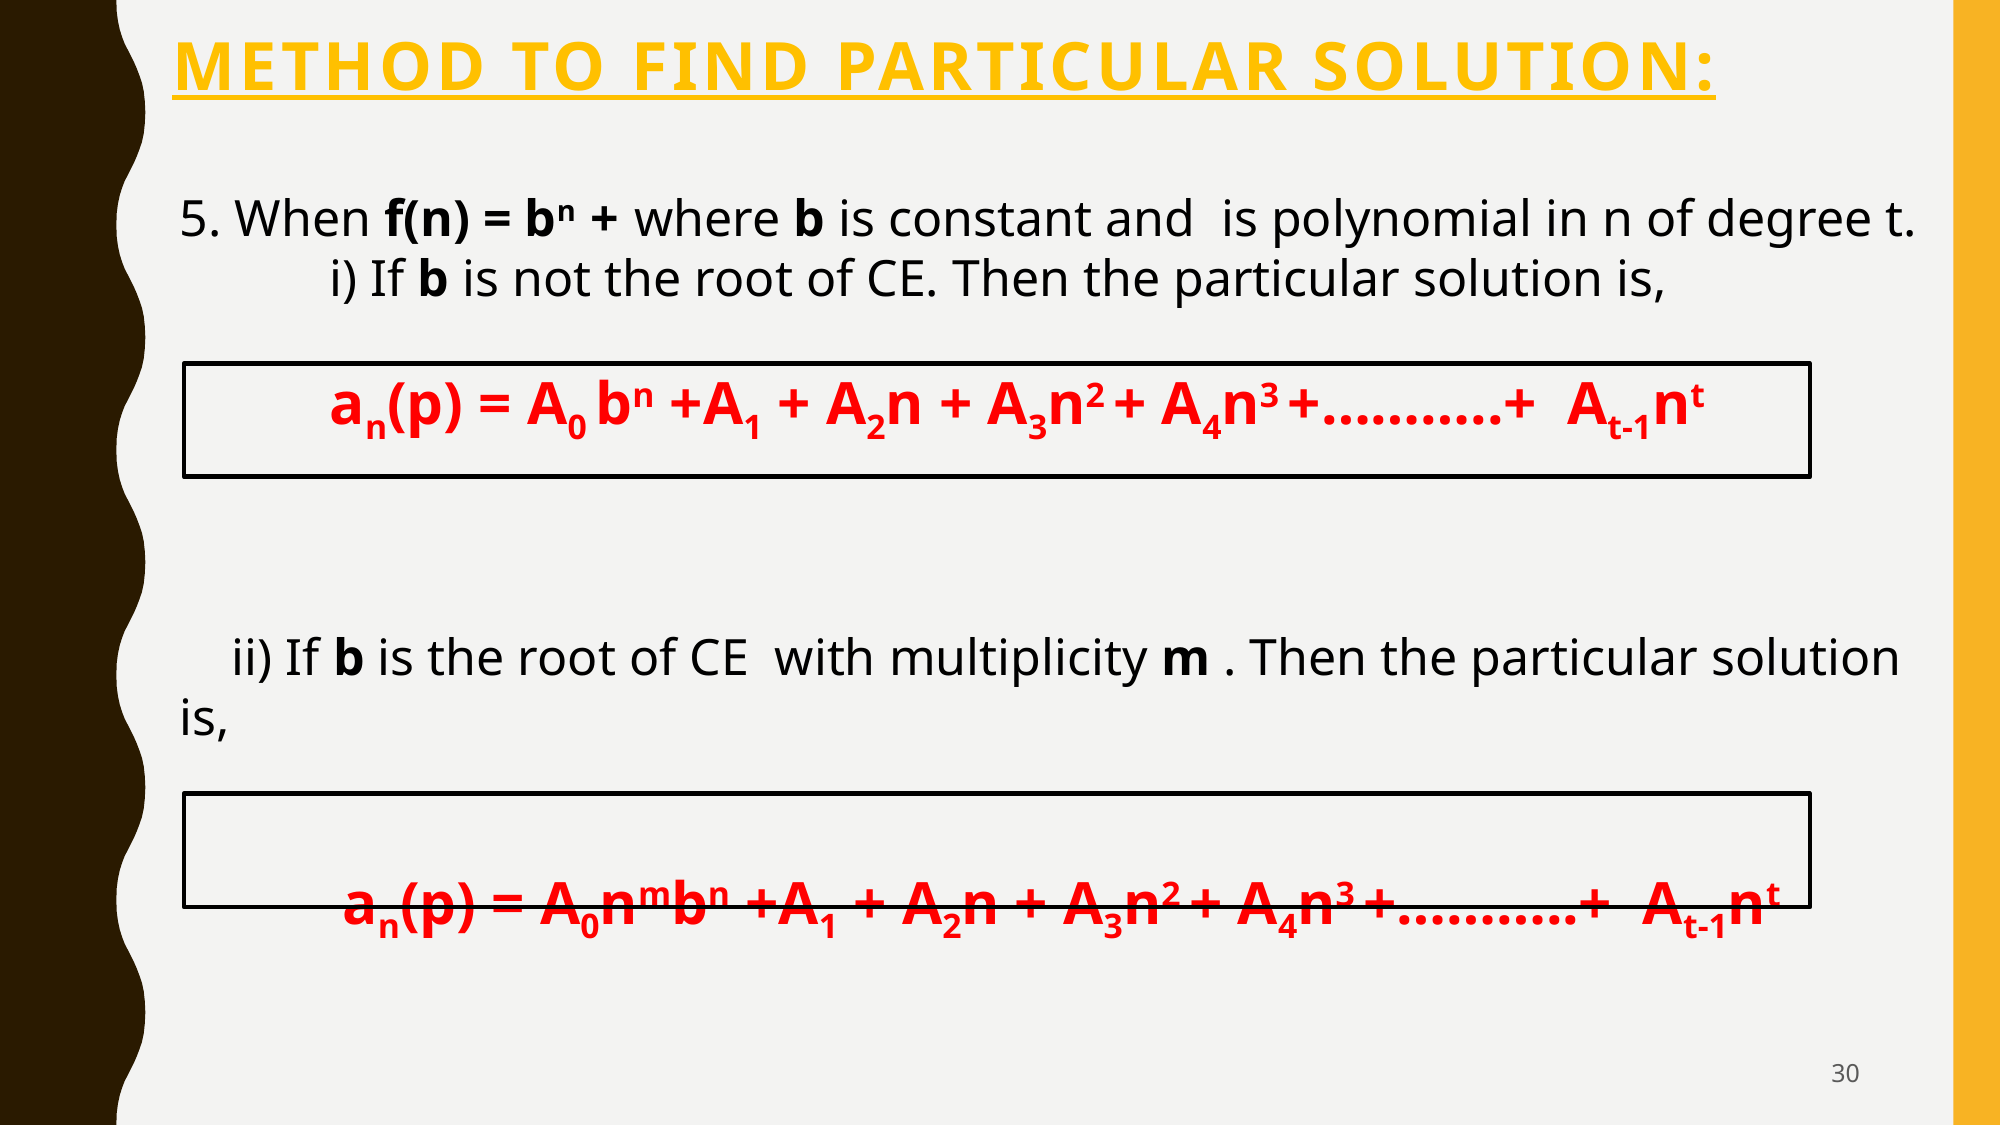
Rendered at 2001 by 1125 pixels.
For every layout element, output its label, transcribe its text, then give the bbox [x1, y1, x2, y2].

text_box [183, 363, 1811, 478]
title Method to find Particular solution: [157, 25, 1969, 122]
slide_number 30 [1412, 1045, 1875, 1103]
text_box [183, 793, 1811, 908]
